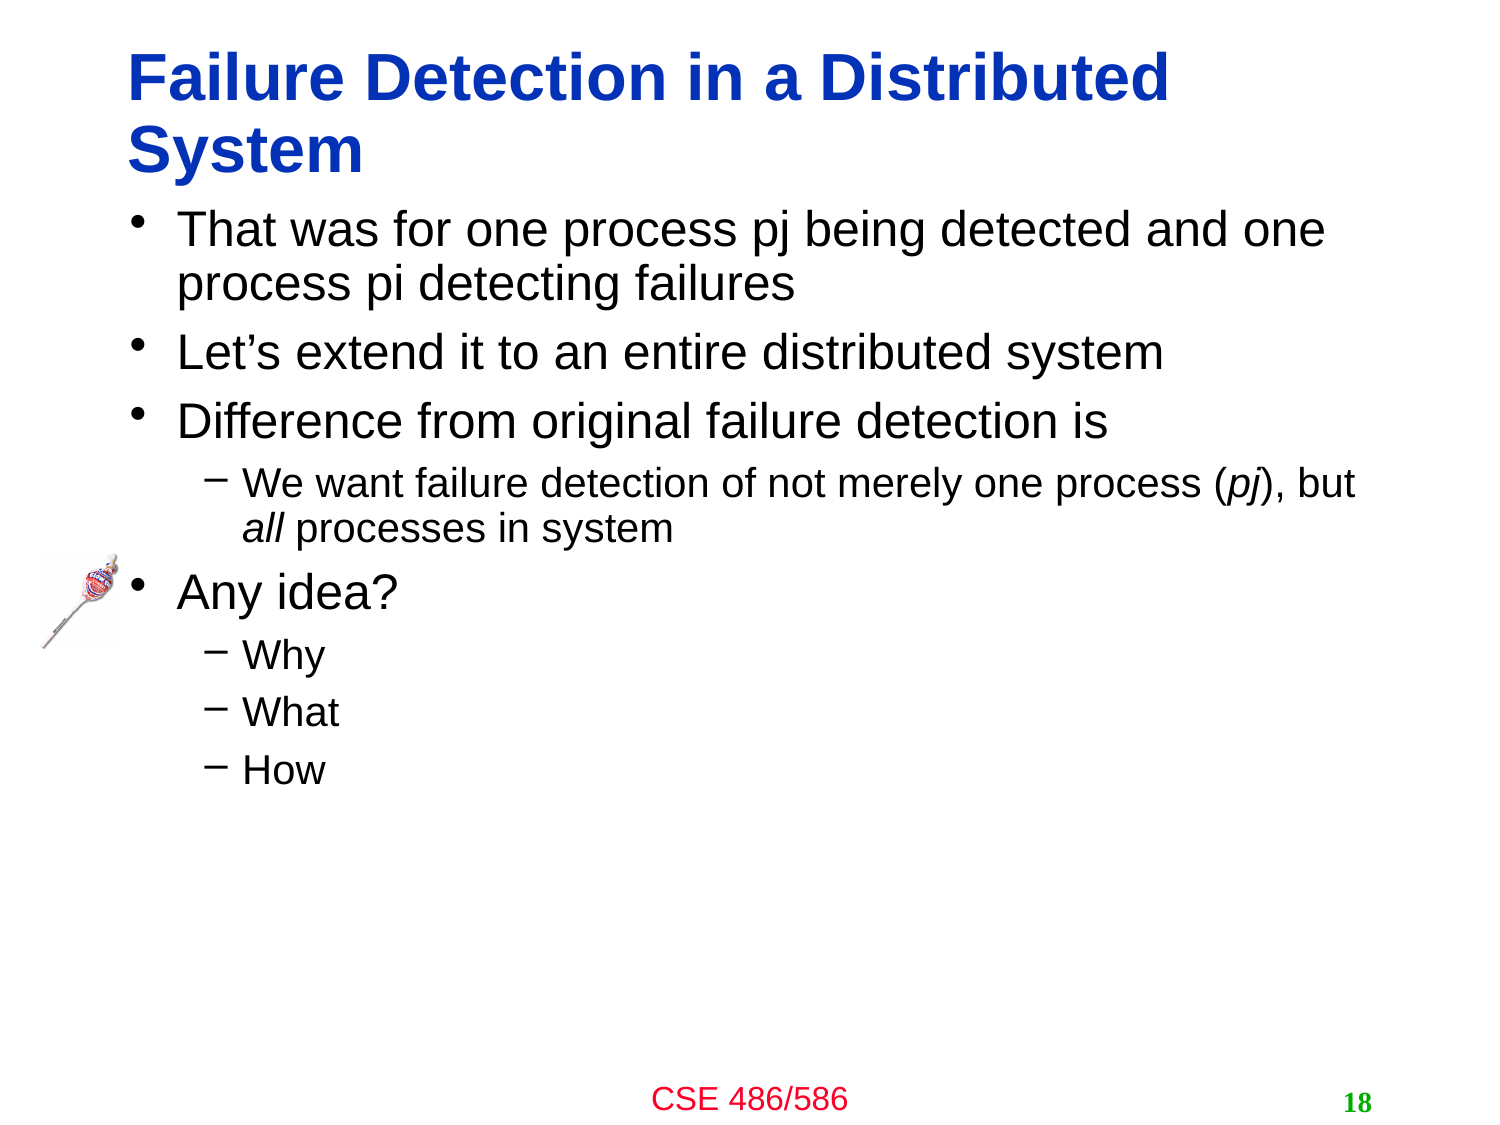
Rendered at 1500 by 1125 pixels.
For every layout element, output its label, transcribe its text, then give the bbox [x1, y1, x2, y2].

title Failure Detection in a Distributed System [112, 53, 1310, 176]
slide_number 18 [1074, 1076, 1388, 1125]
picture [37, 552, 123, 651]
list That was for one process pj being detected and one process pi detecting failures Let’s extend it to an entire distributed system Difference from original failure detection is We want failure detection of not merely one process (pj), but all processes in system Any idea? Why What How [114, 195, 1376, 1005]
